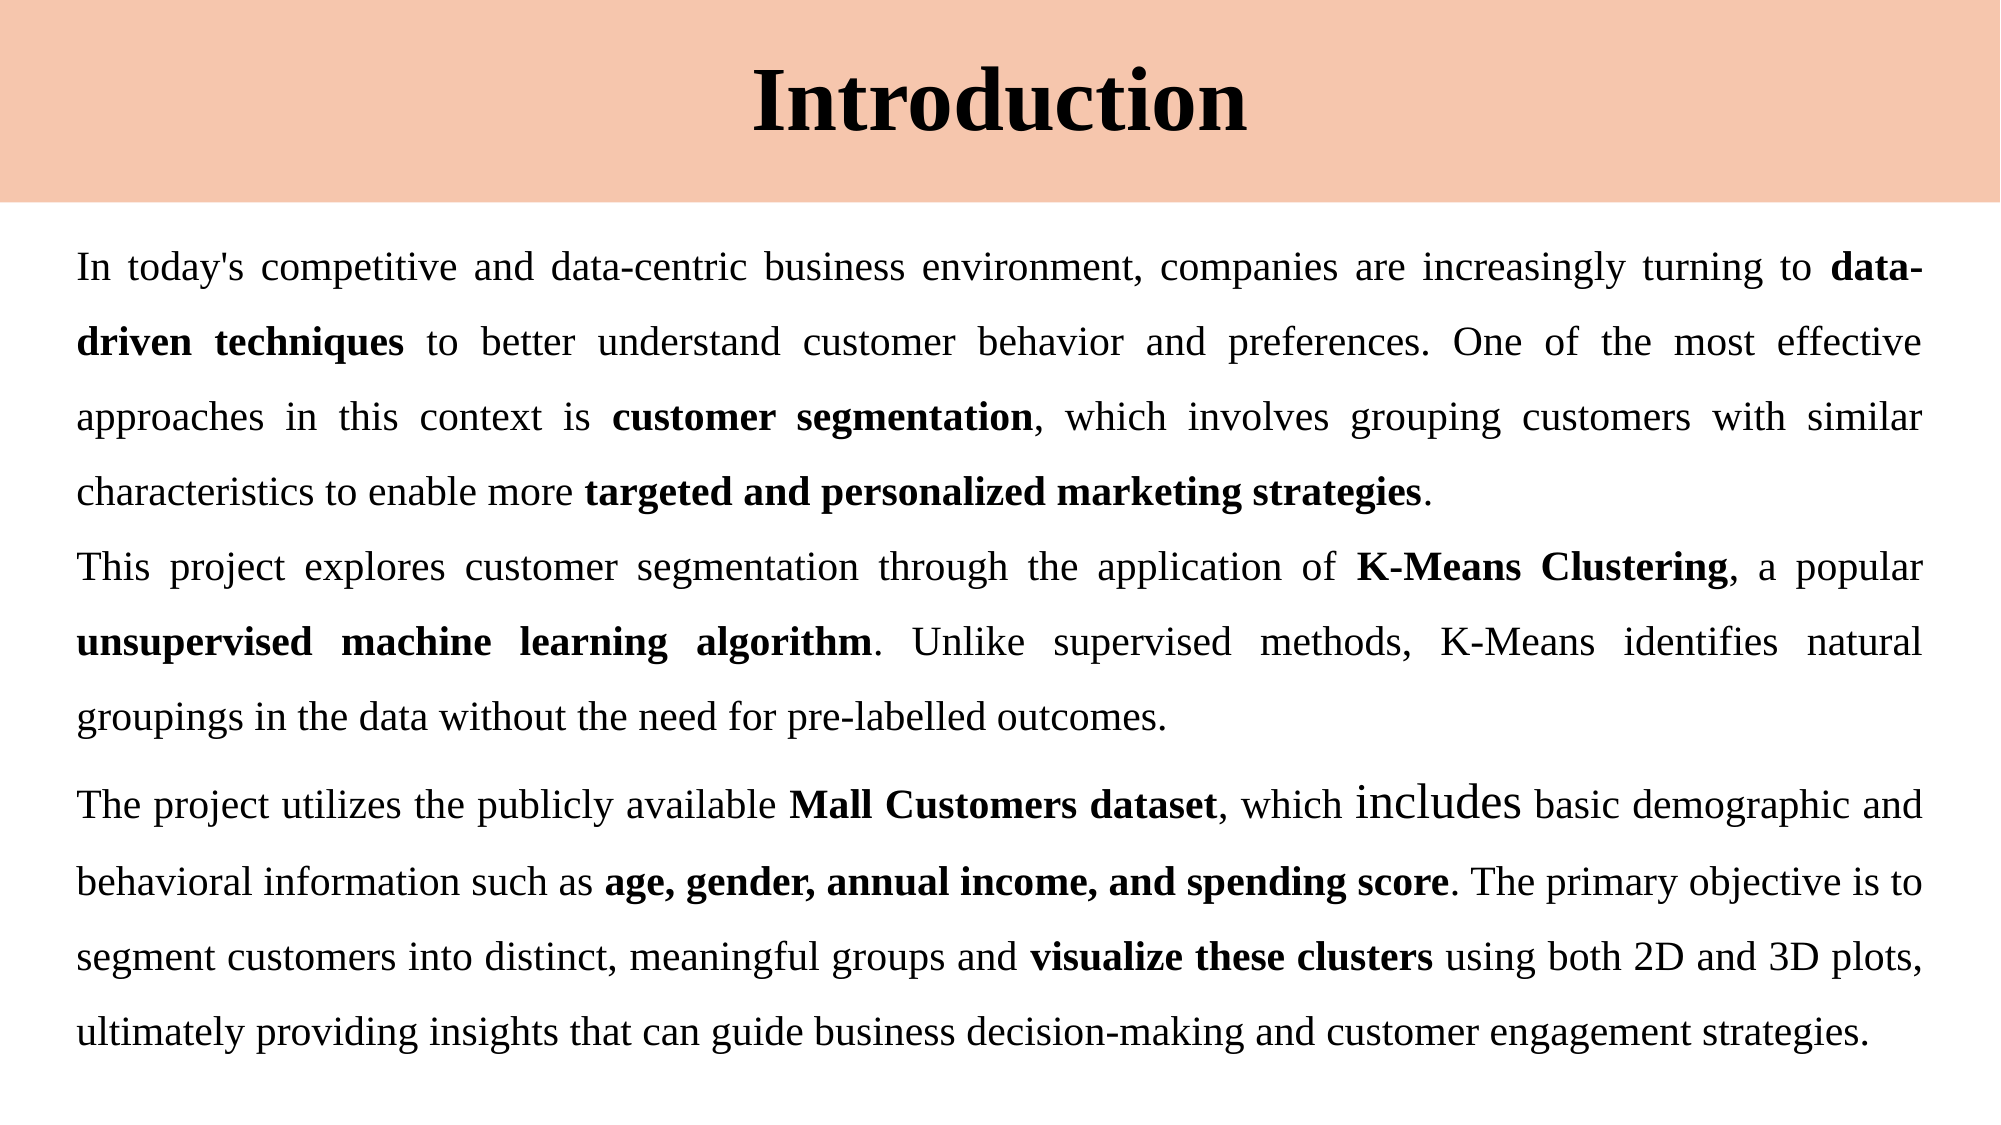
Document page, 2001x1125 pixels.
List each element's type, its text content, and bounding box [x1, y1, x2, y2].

text_box In today's competitive and data-centric business environment, companies are increasingly turning to data-driven techniques to better understand customer behavior and preferences. One of the most effective approaches in this context is customer segmentation, which involves grouping customers with similar characteristics to enable more targeted and personalized marketing strategies. This project explores customer segmentation through the application of K-Means Clustering, a popular unsupervised machine learning algorithm. Unlike supervised methods, K-Means identifies natural groupings in the data without the need for pre-labelled outcomes. The project utilizes the publicly available Mall Customers dataset, which includes basic demographic and behavioral information such as age, gender, annual income, and spending score. The primary objective is to segment customers into distinct, meaningful groups and visualize these clusters using both 2D and 3D plots, ultimately providing insights that can guide business decision-making and customer engagement strategies. [61, 206, 1939, 1061]
title Introduction [0, 0, 2000, 203]
